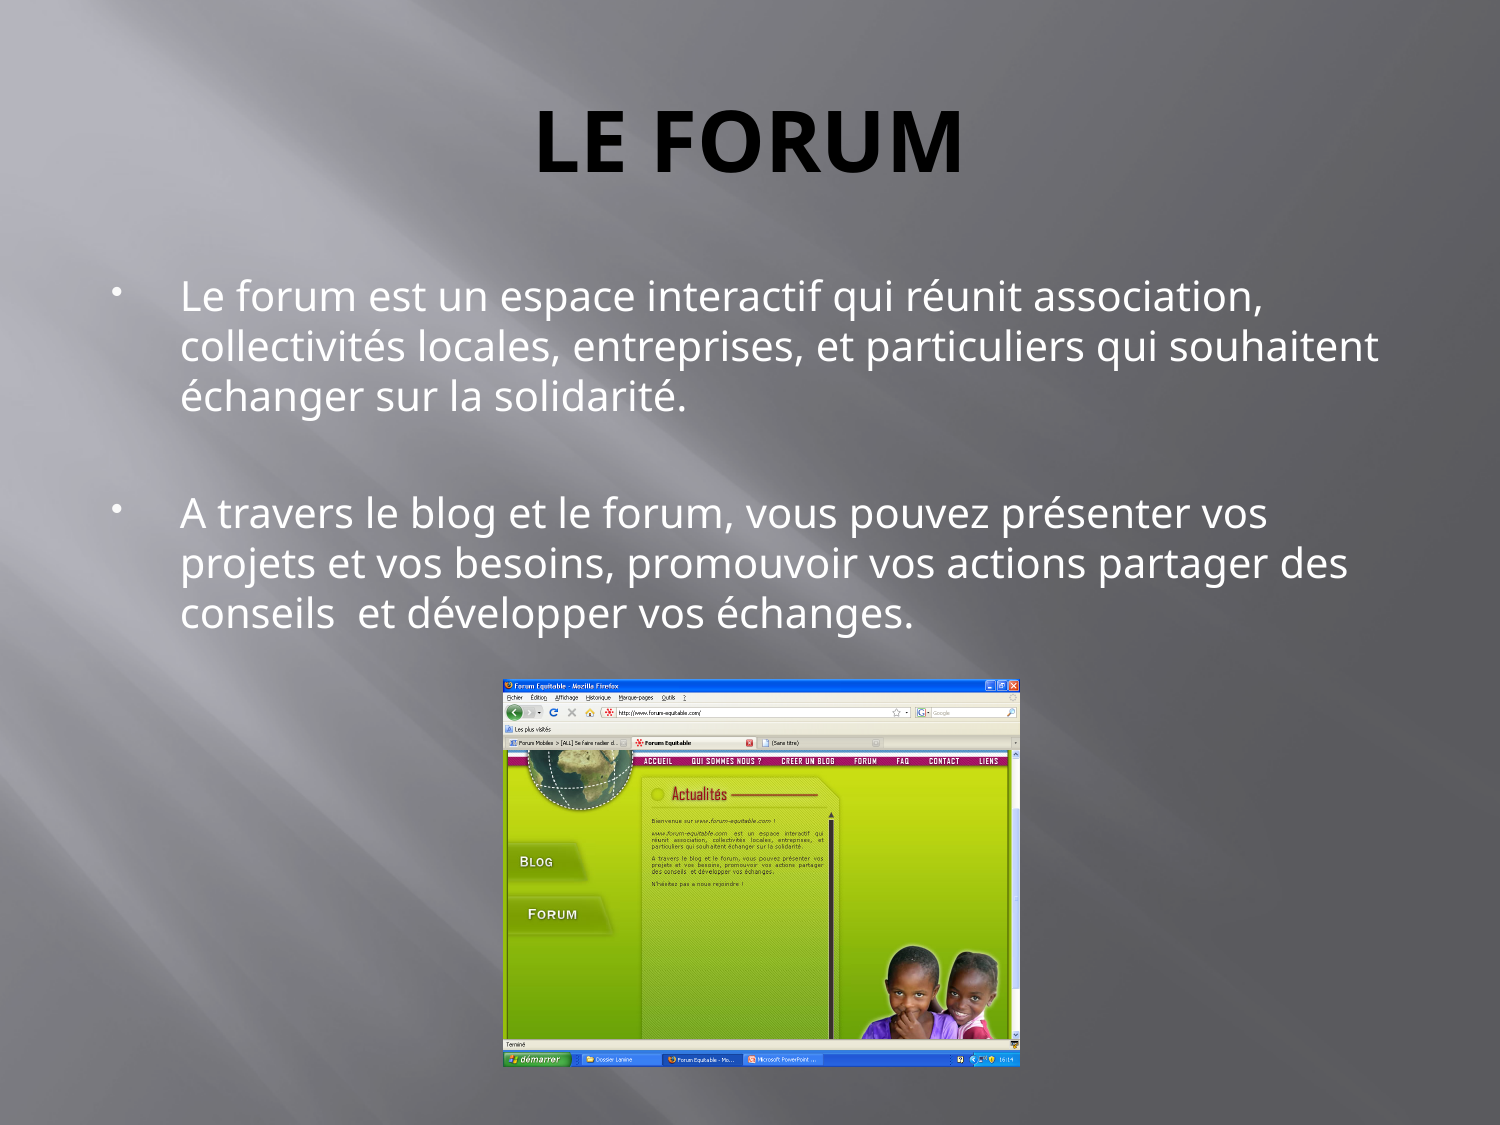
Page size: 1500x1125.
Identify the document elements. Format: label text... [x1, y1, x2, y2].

title LE FORUM [75, 45, 1425, 233]
list Le forum est un espace interactif qui réunit association, collectivités locales, entreprises, et particuliers qui souhaitent échanger sur la solidarité. A travers le blog et le forum, vous pouvez présenter vos projets et vos besoins, promouvoir vos actions partager des conseils et développer vos échanges. [75, 262, 1425, 704]
picture [503, 679, 1020, 1067]
